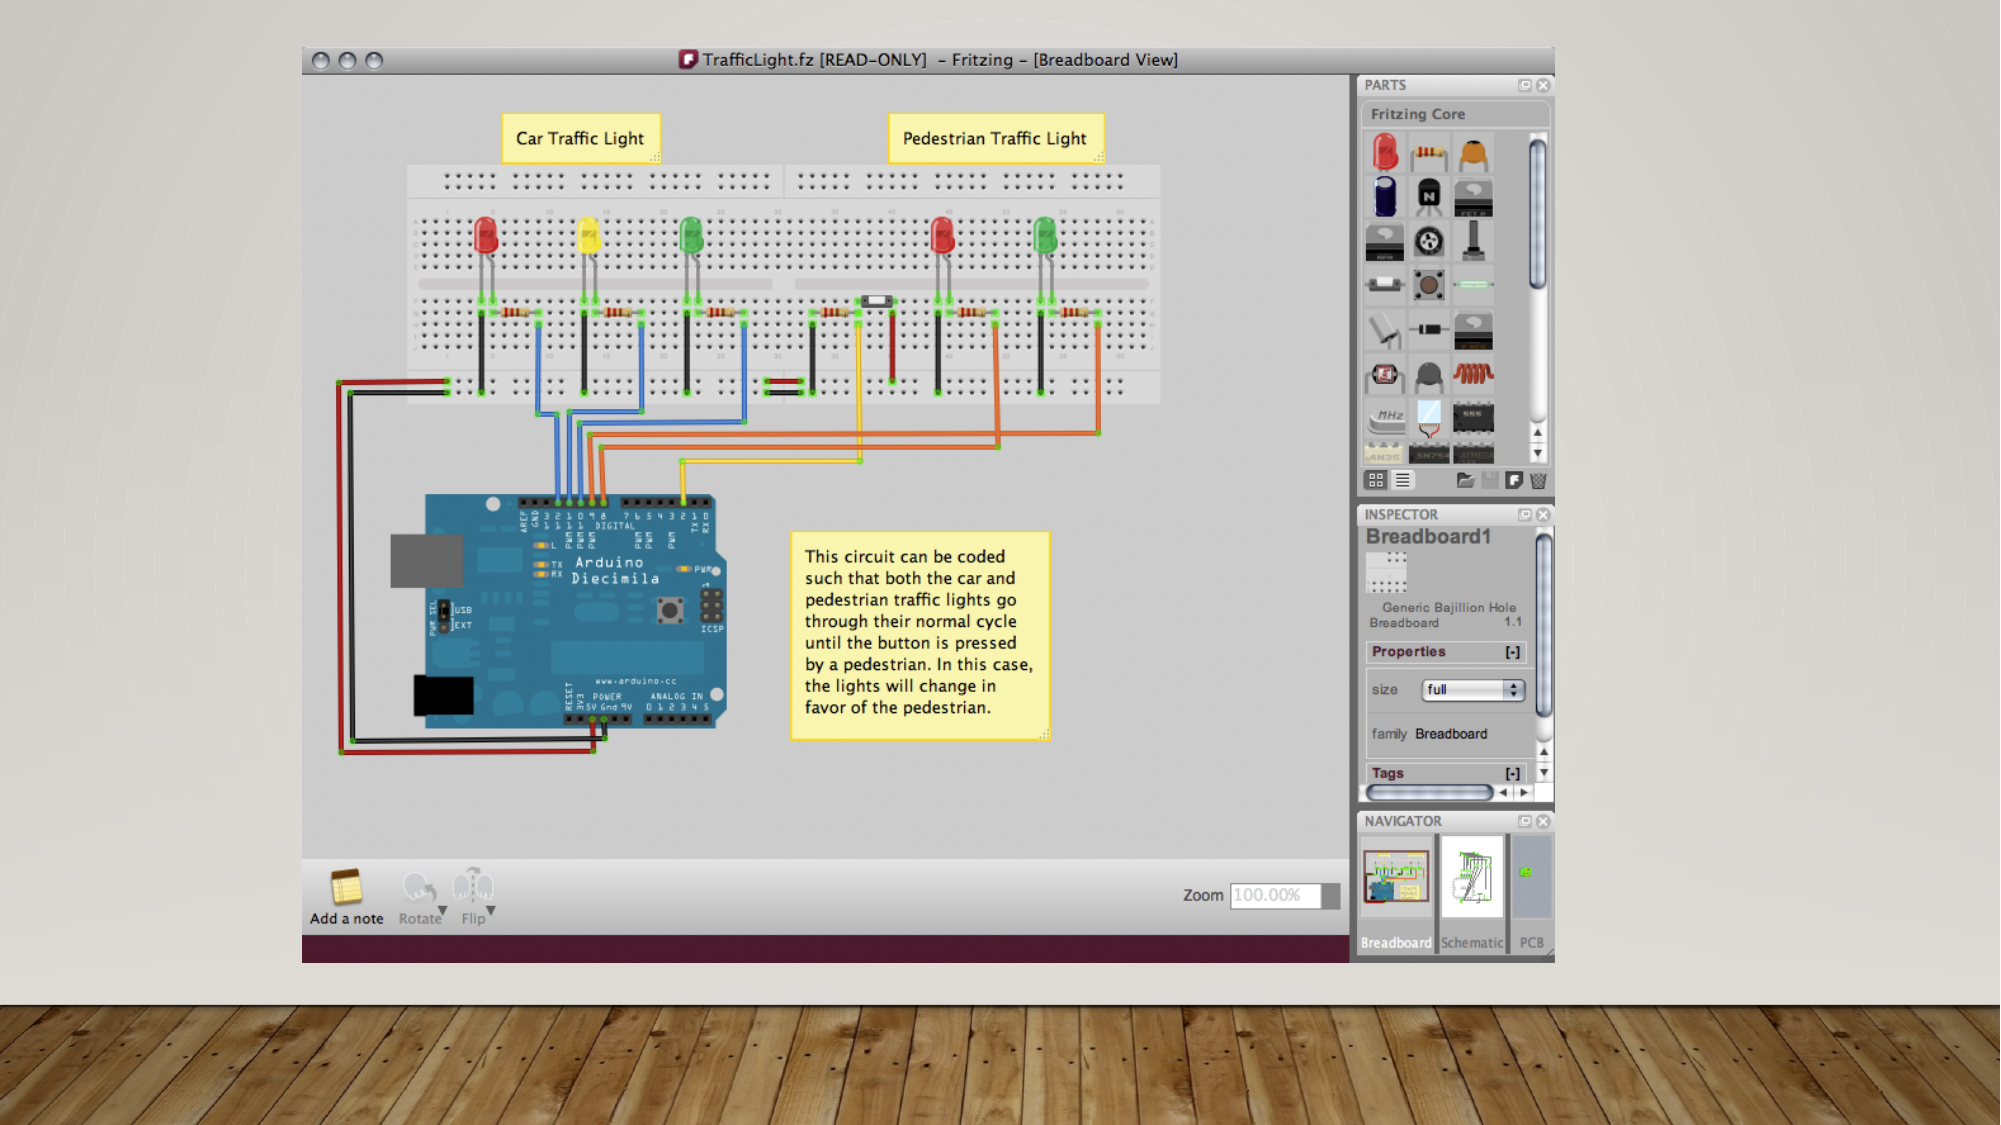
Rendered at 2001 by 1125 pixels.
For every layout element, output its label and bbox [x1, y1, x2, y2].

list [302, 46, 1555, 964]
picture [0, 1005, 2000, 1125]
